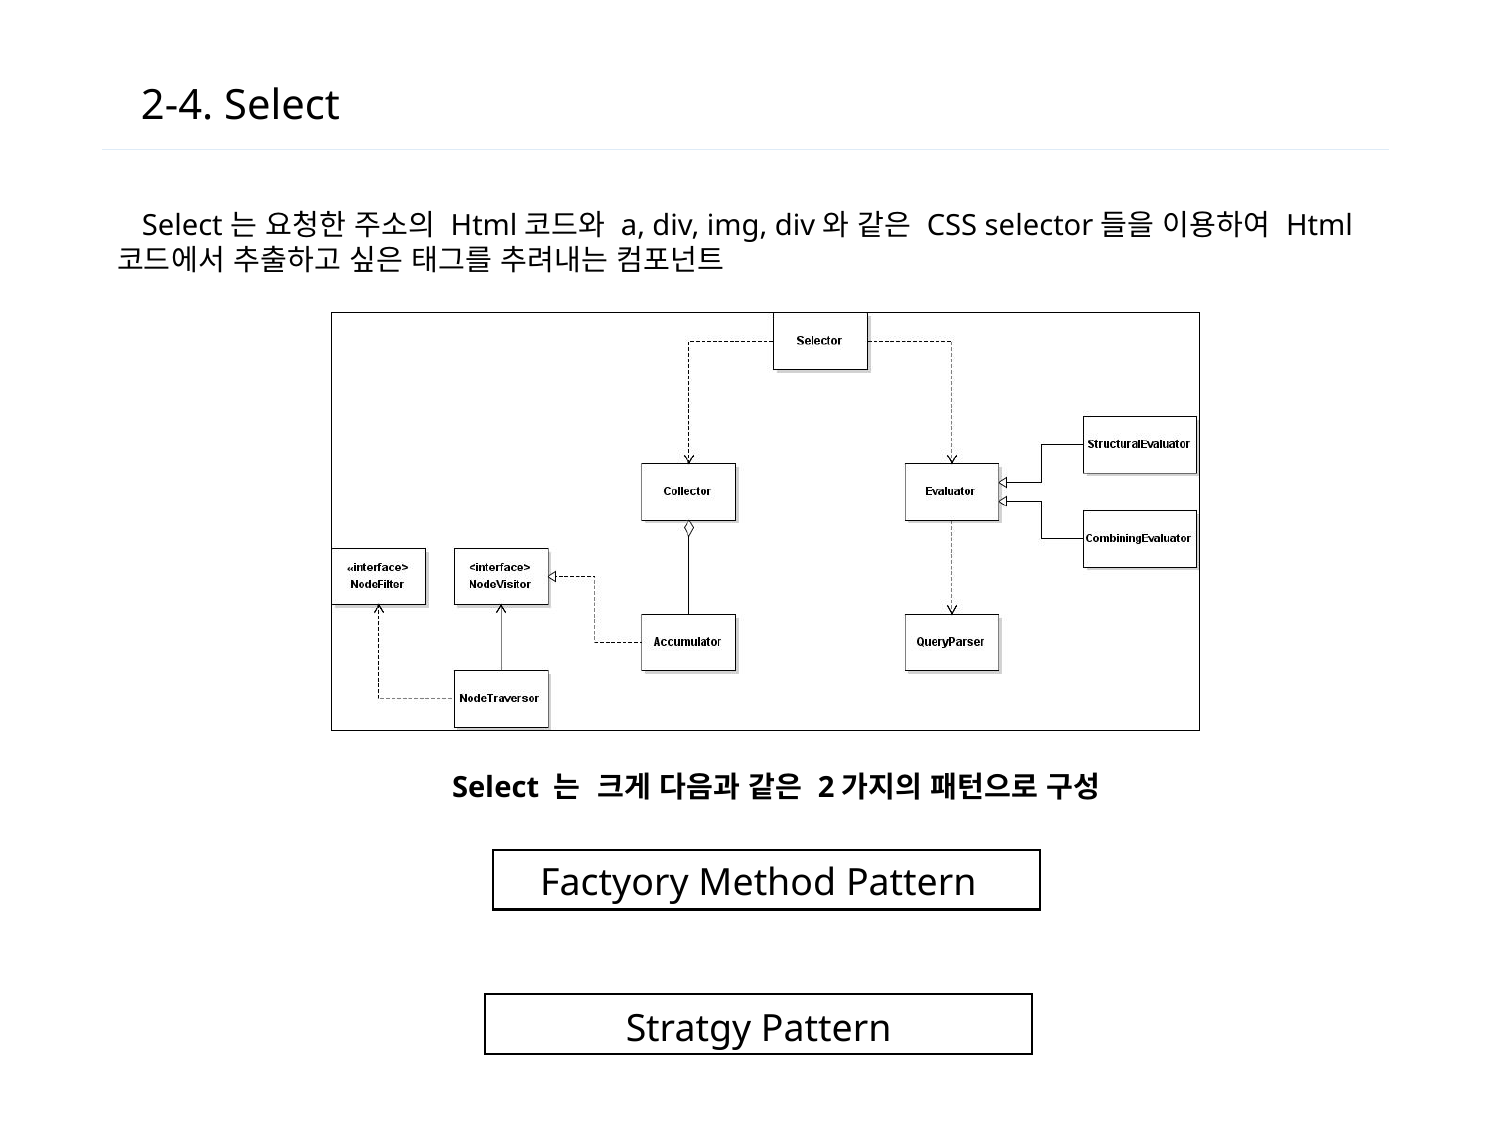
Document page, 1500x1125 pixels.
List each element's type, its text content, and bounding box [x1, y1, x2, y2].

text_box 2-4. Select [126, 66, 355, 136]
text_box Select는 요청한 주소의 Html코드와 a, div, img, div와 같은 CSS selector들을 이용하여 Html코드에서 추출하고 싶은 태그를 추려내는 컴포넌트 Select 는 크게 다음과 같은 2가지의 패턴으로 구성 [102, 198, 1431, 811]
picture [330, 312, 1200, 731]
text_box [485, 993, 1033, 1054]
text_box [492, 847, 1040, 910]
